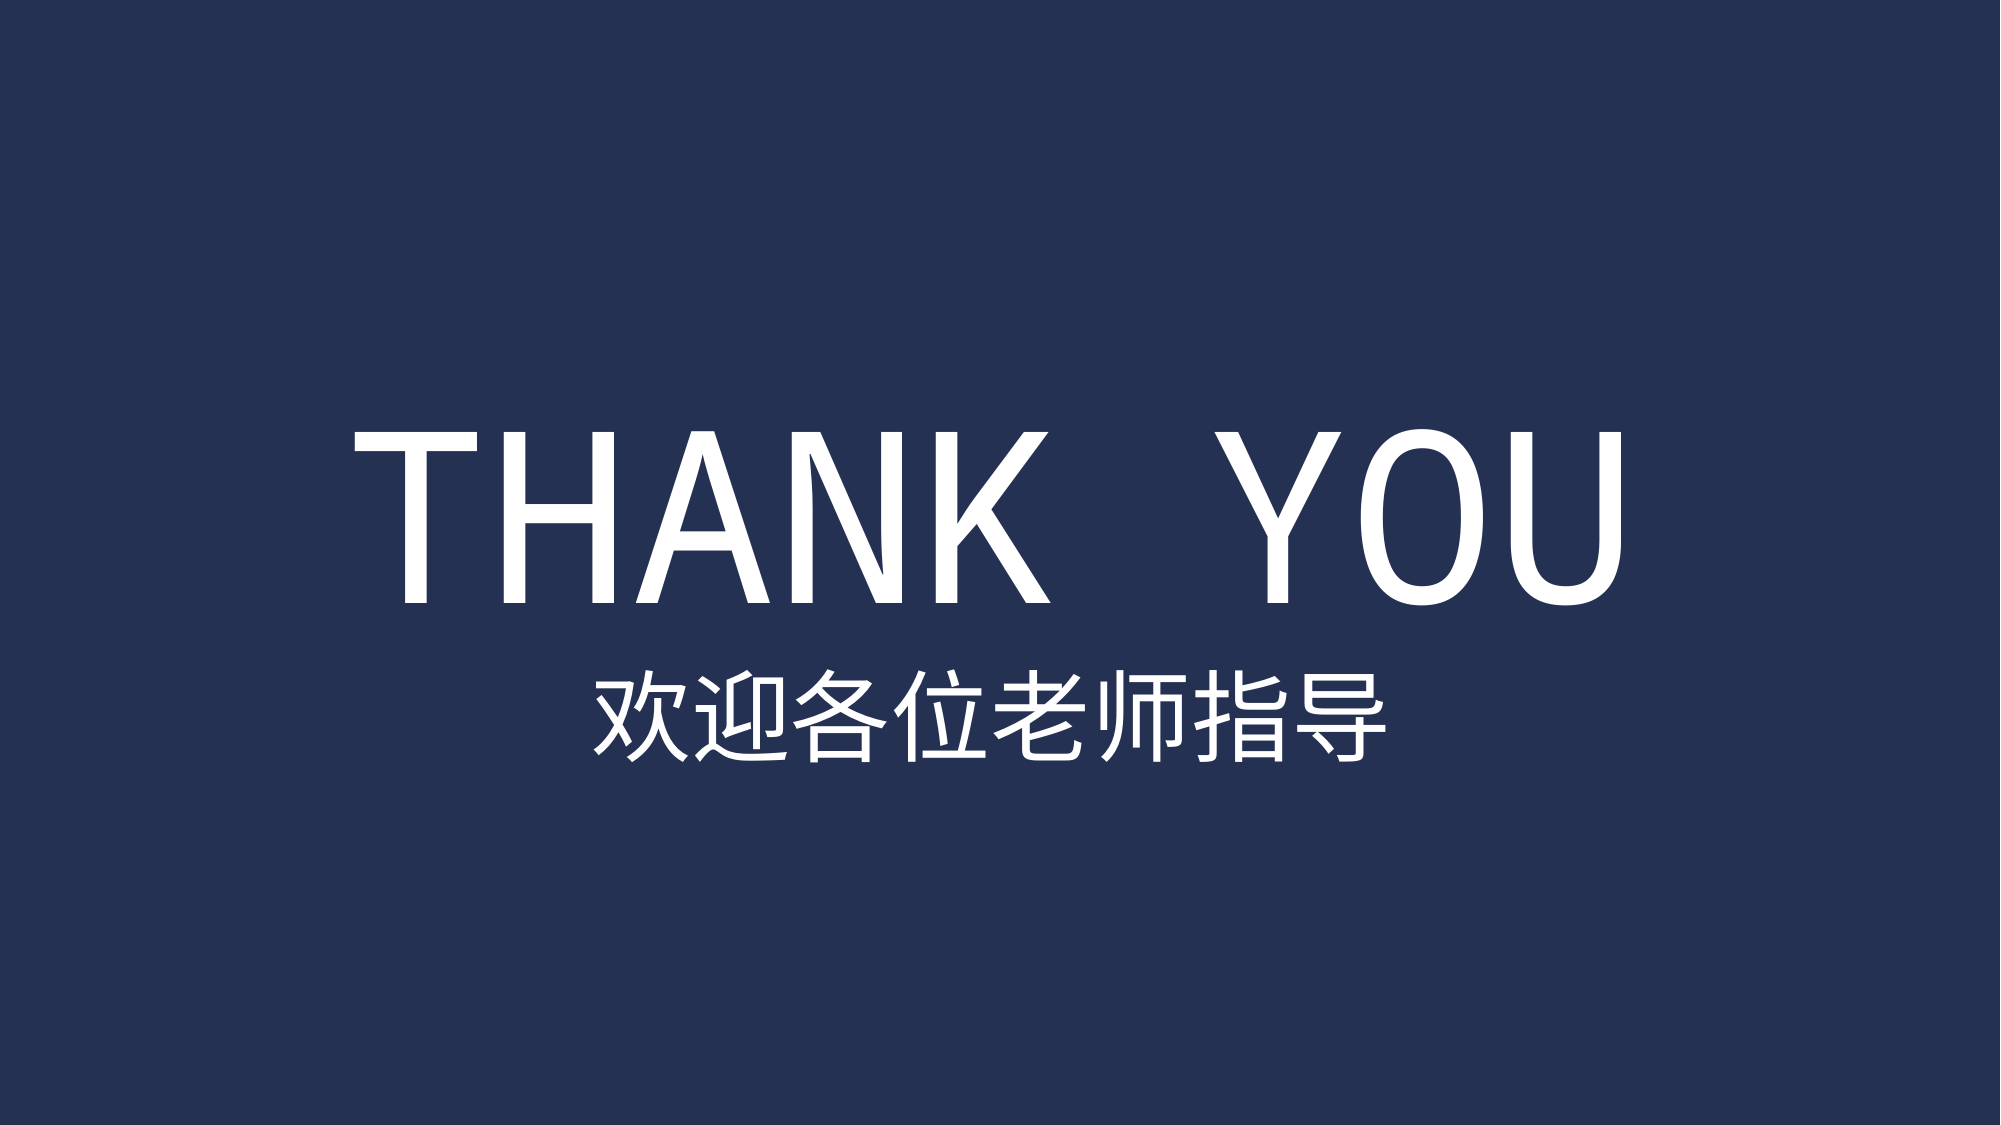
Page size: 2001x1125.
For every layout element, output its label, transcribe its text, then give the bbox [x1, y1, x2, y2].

text_box THANK YOU [80, 356, 1902, 659]
text_box 欢迎各位老师指导 [382, 659, 1600, 782]
